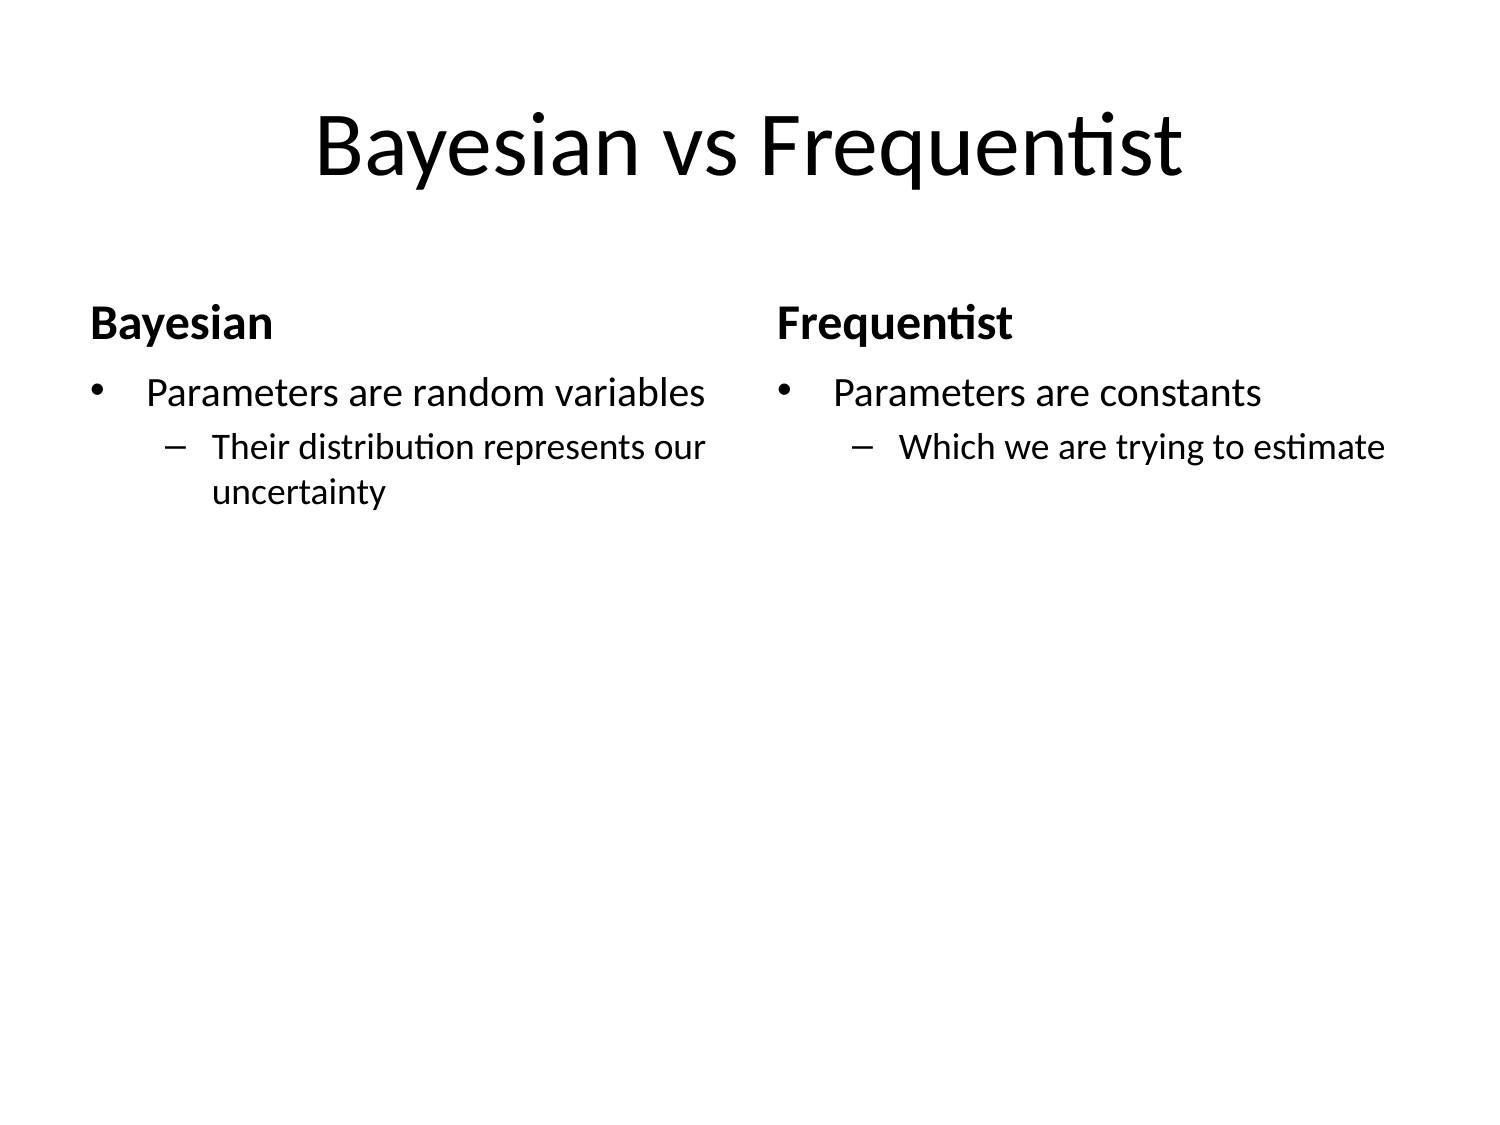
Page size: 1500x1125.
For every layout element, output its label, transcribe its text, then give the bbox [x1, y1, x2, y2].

title Bayesian vs Frequentist [75, 45, 1425, 233]
list Parameters are random variables Their distribution represents our uncertainty [75, 356, 738, 1005]
list Bayesian [75, 251, 738, 356]
list Frequentist [761, 251, 1425, 356]
list Parameters are constants Which we are trying to estimate [761, 356, 1425, 1005]
